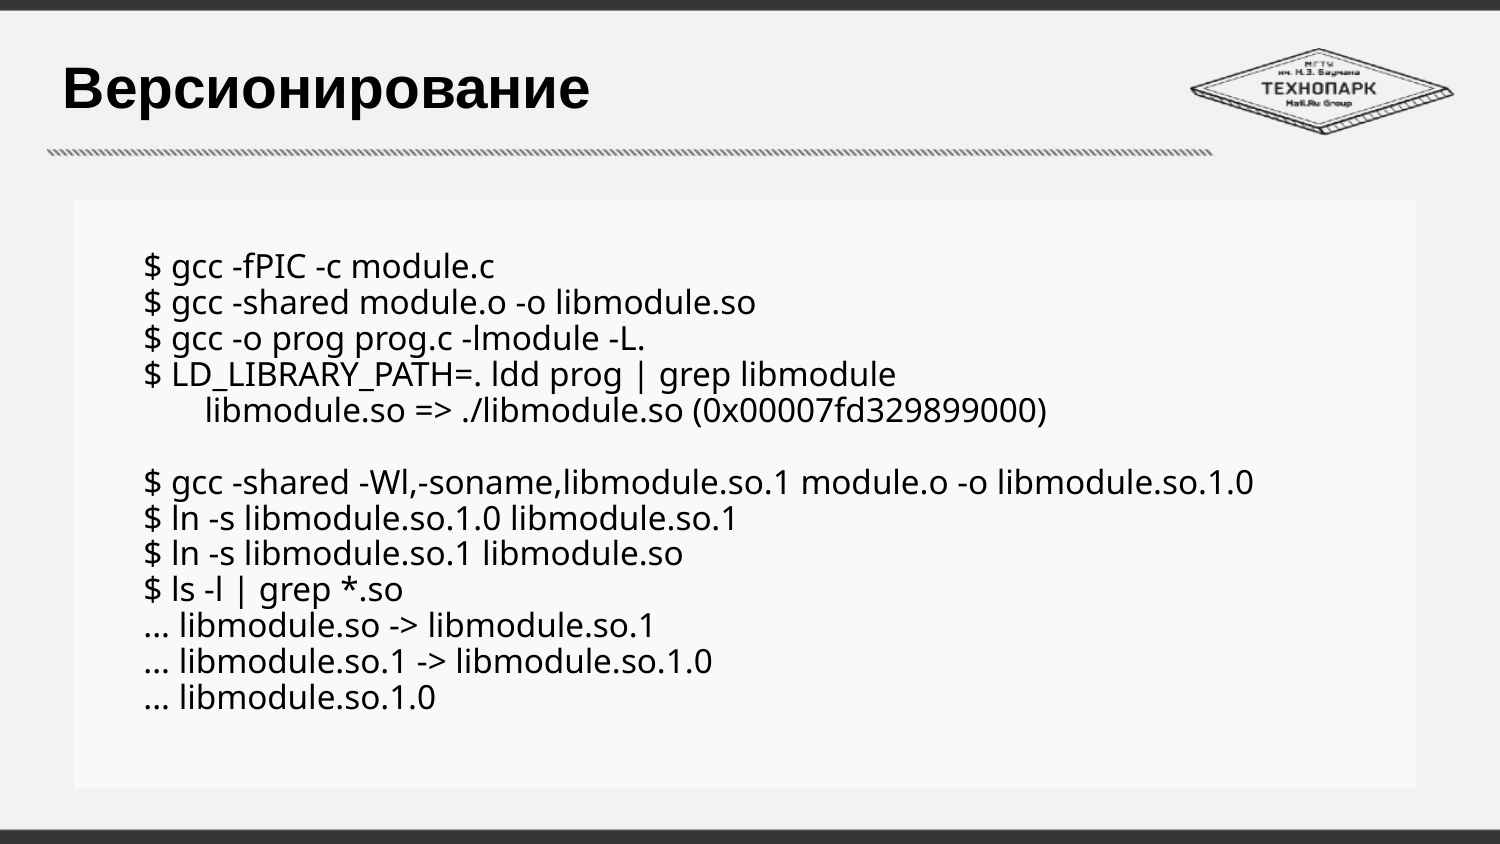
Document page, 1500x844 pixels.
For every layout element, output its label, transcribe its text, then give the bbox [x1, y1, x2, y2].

picture [0, 0, 1500, 844]
text_box Версионирование [47, 31, 1191, 139]
list $ gcc -fPIC -c module.c $ gcc -shared module.o -o libmodule.so $ gcc -o prog prog.c -lmodule -L. $ LD_LIBRARY_PATH=. ldd prog | grep libmodule libmodule.so => ./libmodule.so (0x00007fd329899000) $ gcc -shared -Wl,-soname,libmodule.so.1 module.o -o libmodule.so.1.0 $ ln -s libmodule.so.1.0 libmodule.so.1 $ ln -s libmodule.so.1 libmodule.so $ ls -l | grep *.so ... libmodule.so -> libmodule.so.1 ... libmodule.so.1 -> libmodule.so.1.0 ... libmodule.so.1.0 [128, 234, 1394, 781]
